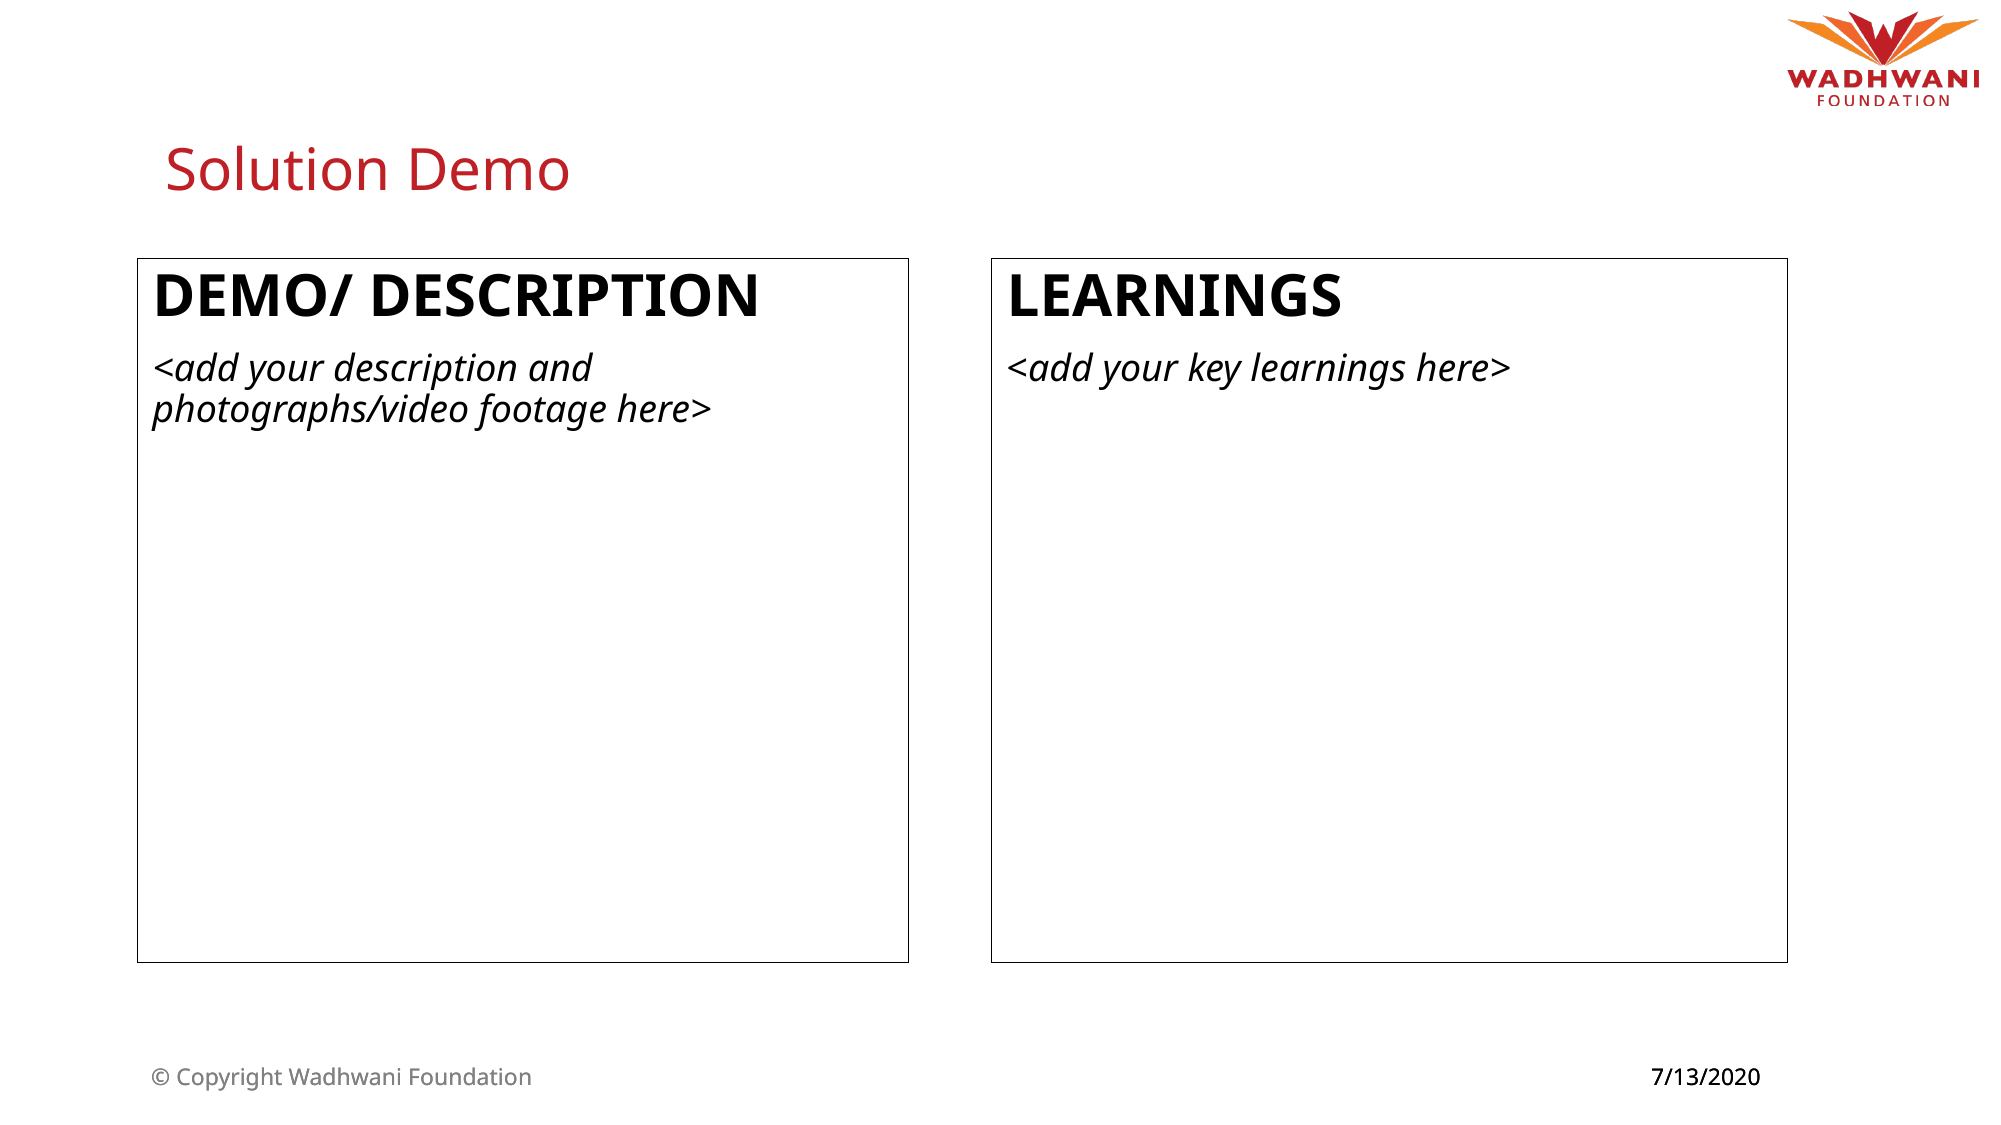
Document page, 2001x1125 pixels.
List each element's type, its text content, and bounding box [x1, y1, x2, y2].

title Solution Demo [150, 63, 1876, 281]
text_box LEARNINGS <add your key learnings here> [991, 258, 1788, 963]
list DEMO/ DESCRIPTION <add your description and photographs/video footage here> [137, 258, 909, 963]
picture [1787, 11, 1979, 106]
